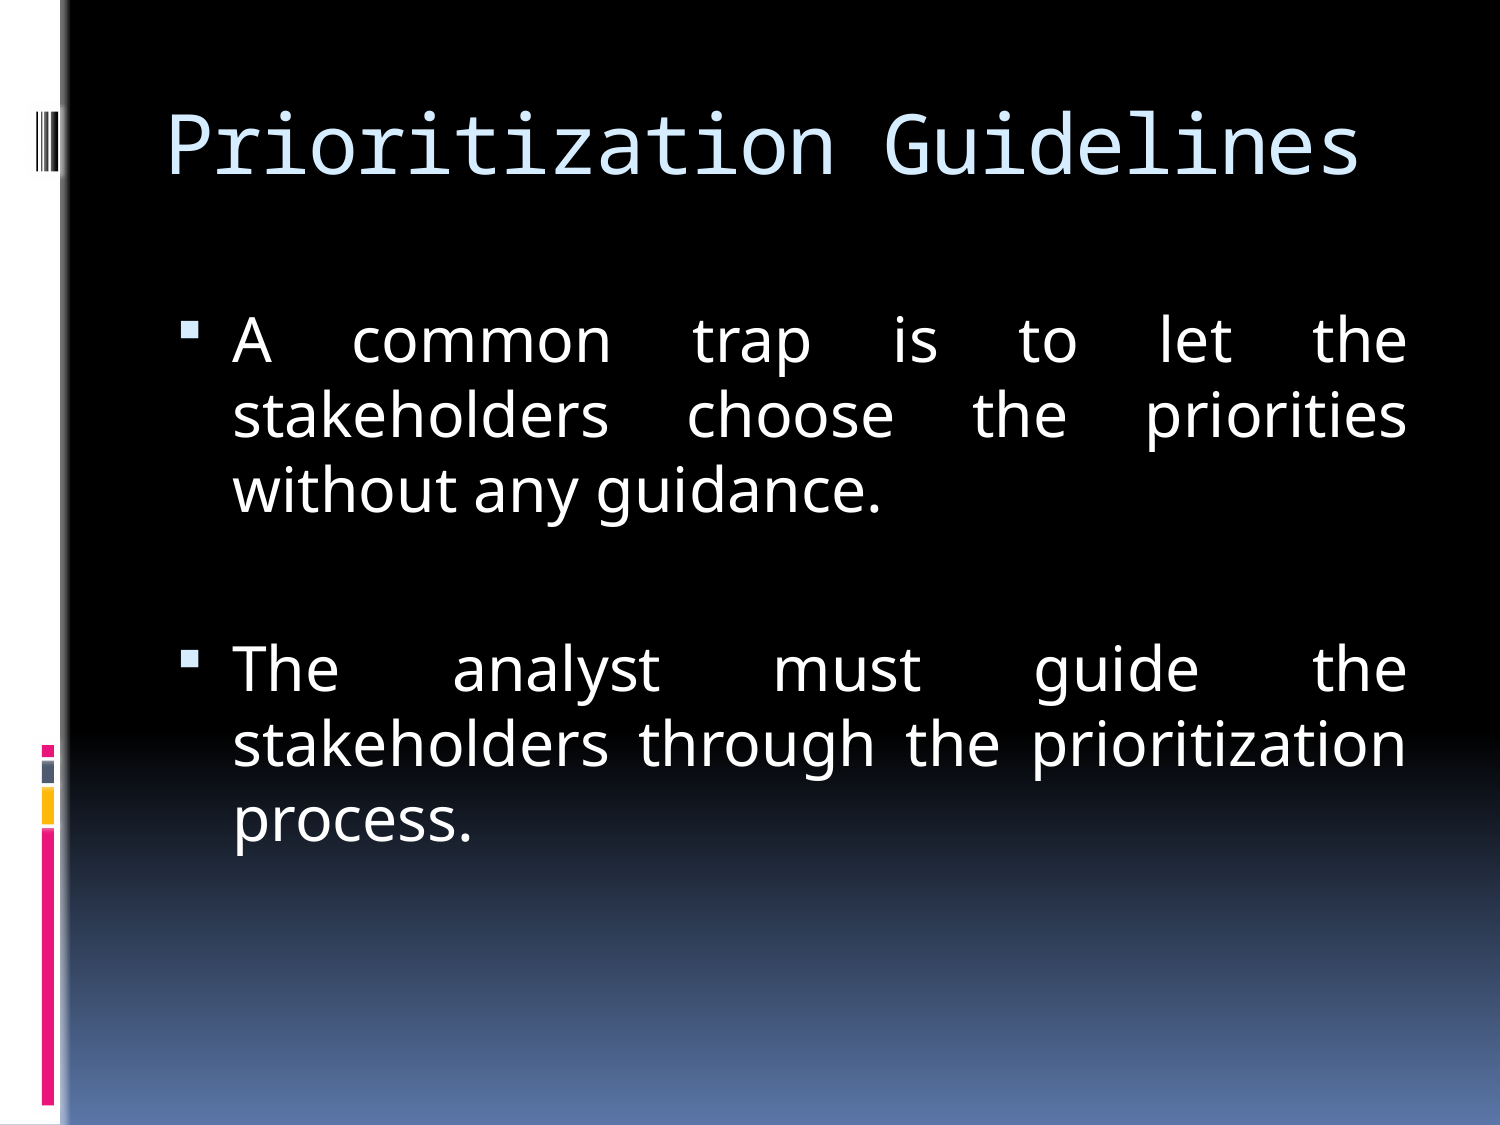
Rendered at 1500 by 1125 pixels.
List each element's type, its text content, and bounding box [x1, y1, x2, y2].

list A common trap is to let the stakeholders choose the priorities without any guidance. The analyst must guide the stakeholders through the prioritization process. [150, 292, 1425, 1043]
title Prioritization Guidelines [150, 83, 1425, 234]
